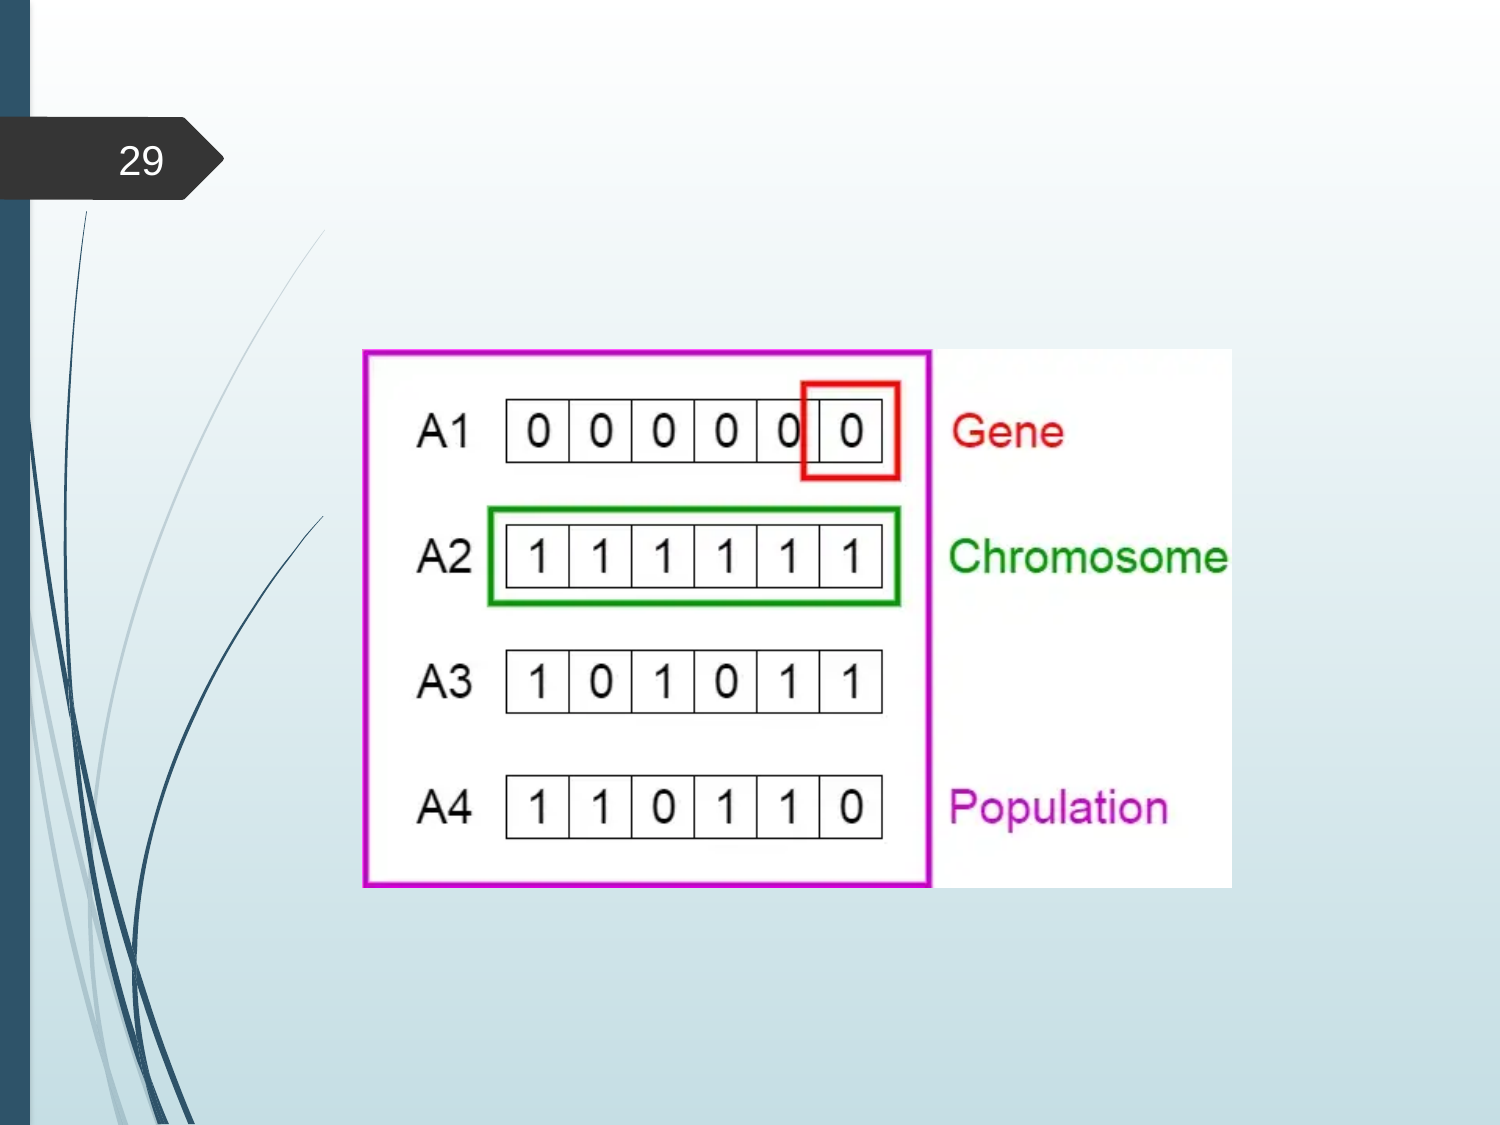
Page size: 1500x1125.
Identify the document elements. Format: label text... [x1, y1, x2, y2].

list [362, 349, 1232, 888]
slide_number 29 [83, 129, 180, 190]
